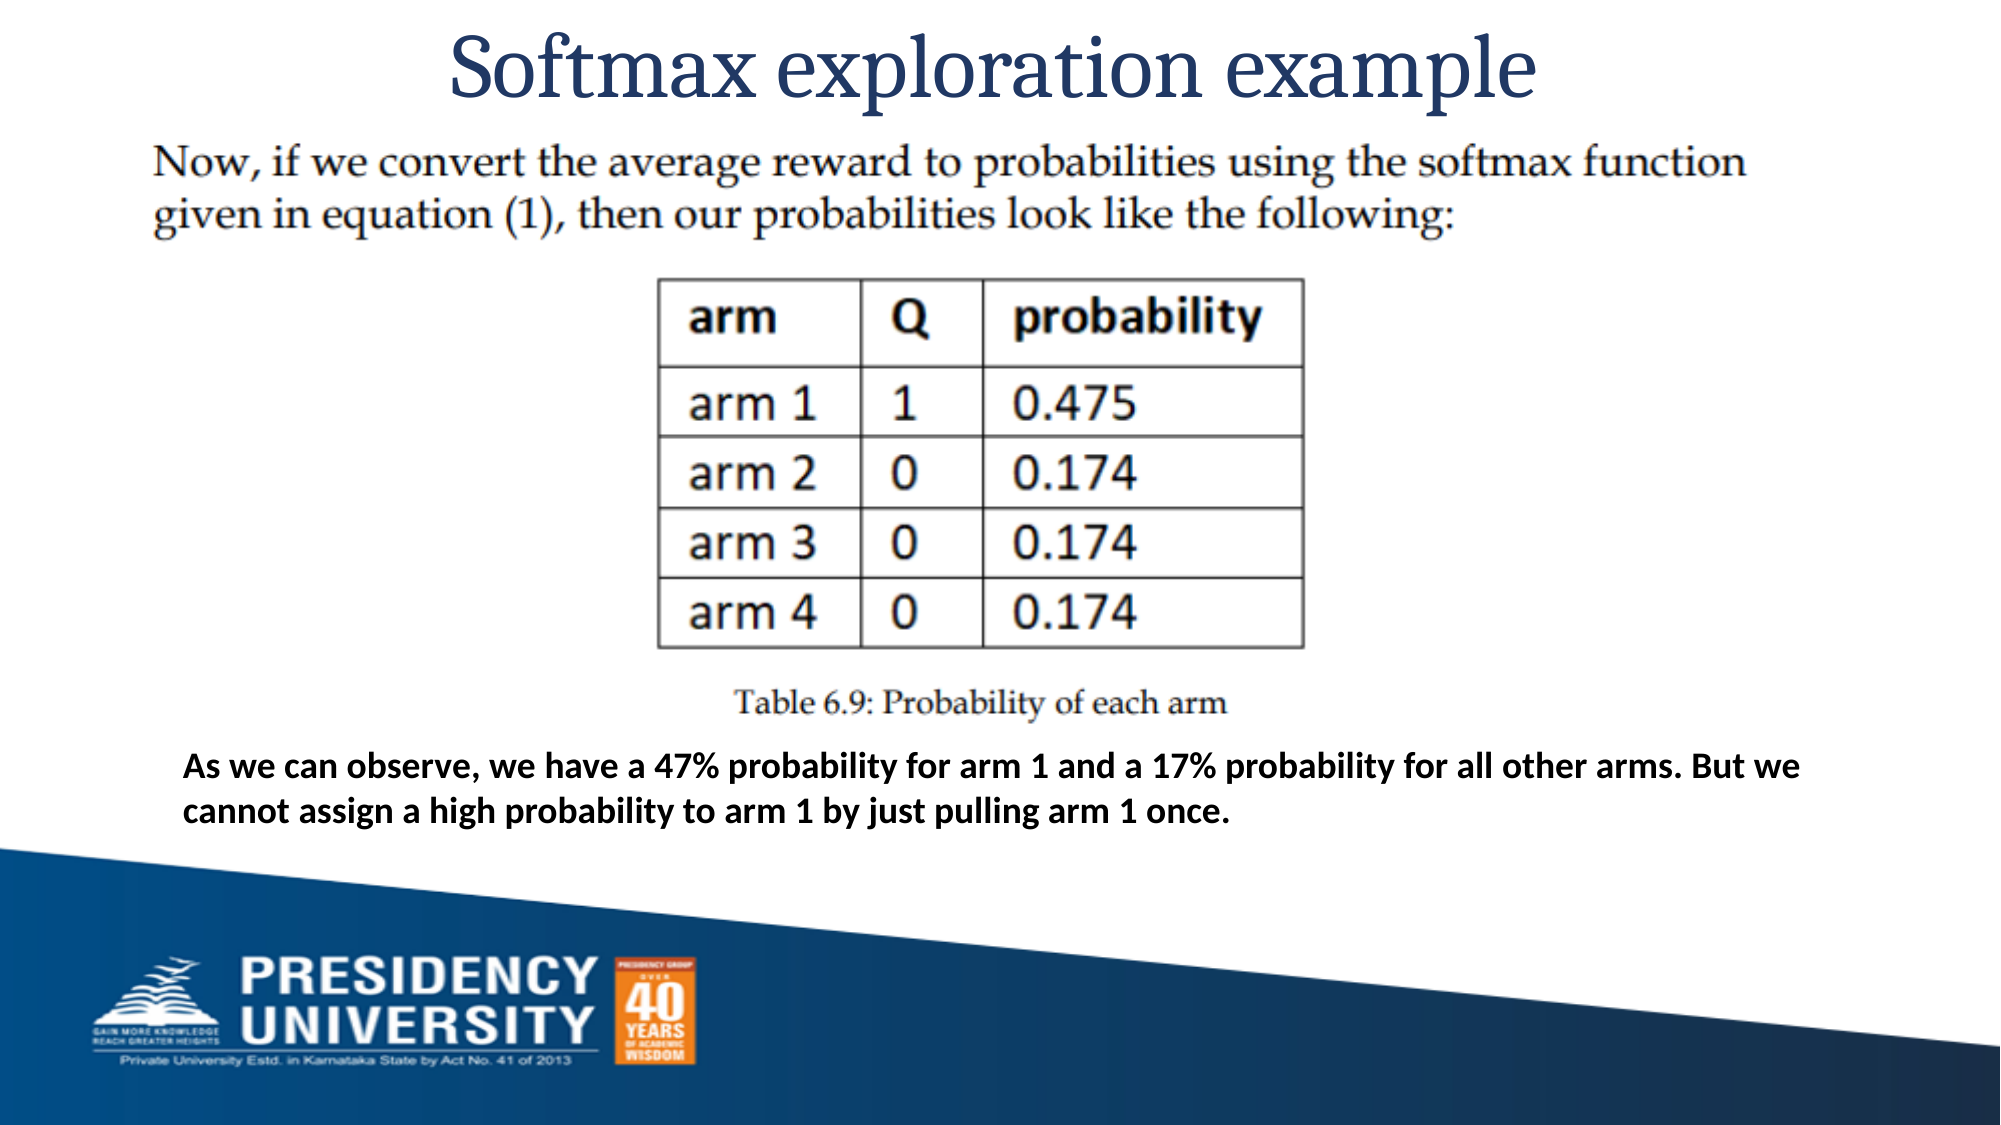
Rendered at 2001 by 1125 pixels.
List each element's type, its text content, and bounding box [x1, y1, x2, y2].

text_box As we can observe, we have a 47% probability for arm 1 and a 17% probability for all other arms. But we cannot assign a high probability to arm 1 by just pulling arm 1 once. [168, 735, 1822, 839]
picture [0, 845, 2000, 1125]
title Softmax exploration example [132, 0, 1858, 137]
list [132, 136, 1827, 735]
